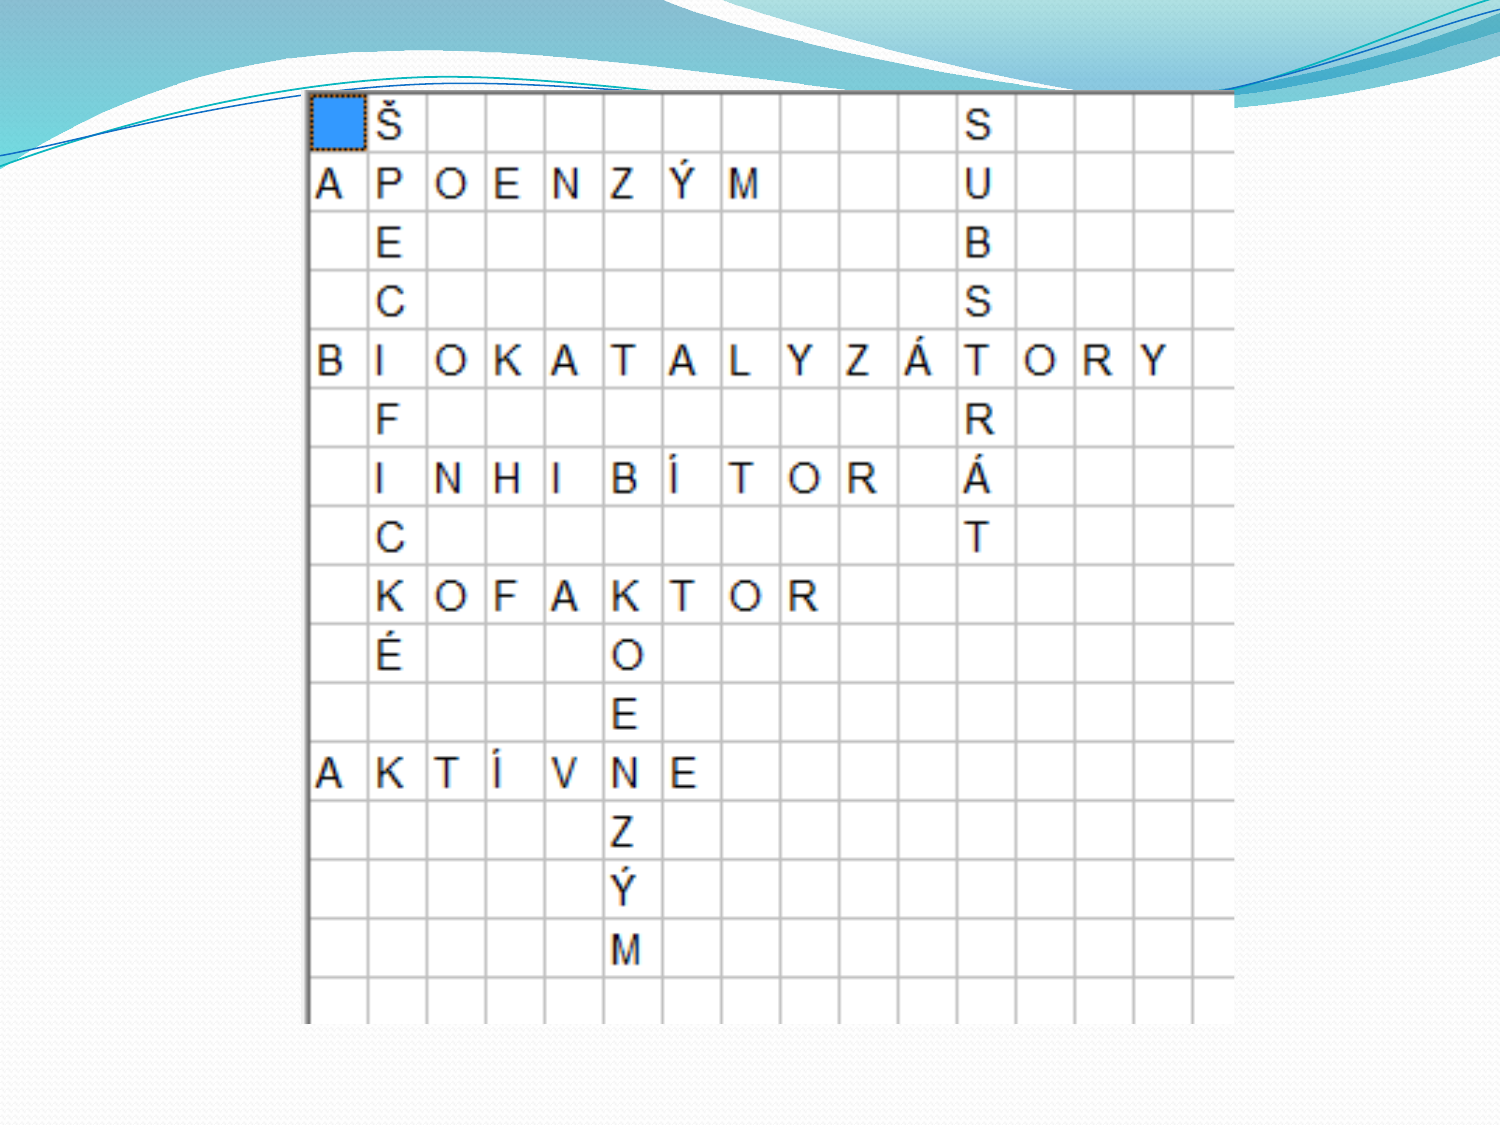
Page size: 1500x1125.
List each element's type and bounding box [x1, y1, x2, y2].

picture [300, 89, 1235, 1024]
